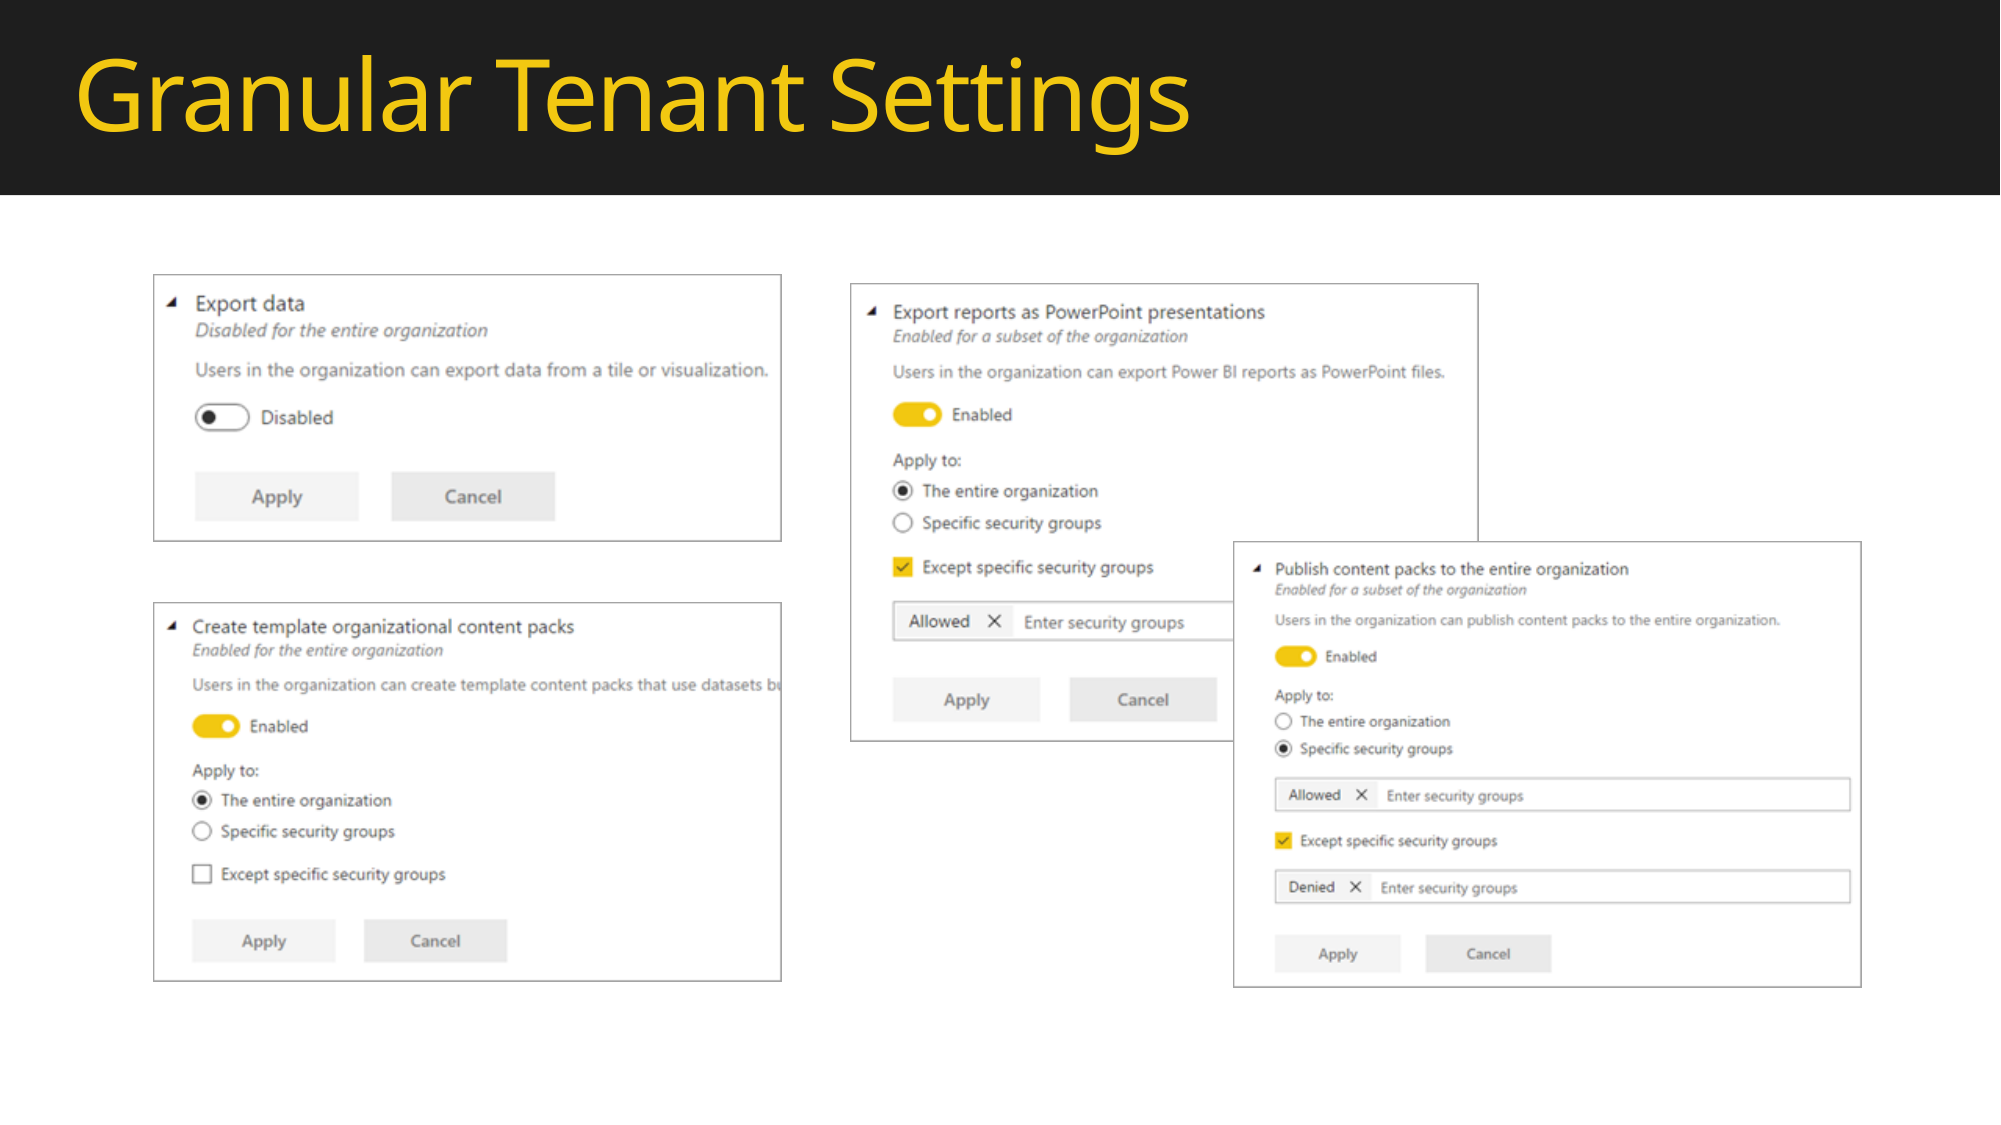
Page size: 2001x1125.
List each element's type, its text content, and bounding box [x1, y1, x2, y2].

picture [153, 273, 782, 542]
picture [153, 601, 782, 982]
title Granular Tenant Settings [44, 20, 1957, 178]
picture [850, 283, 1862, 989]
